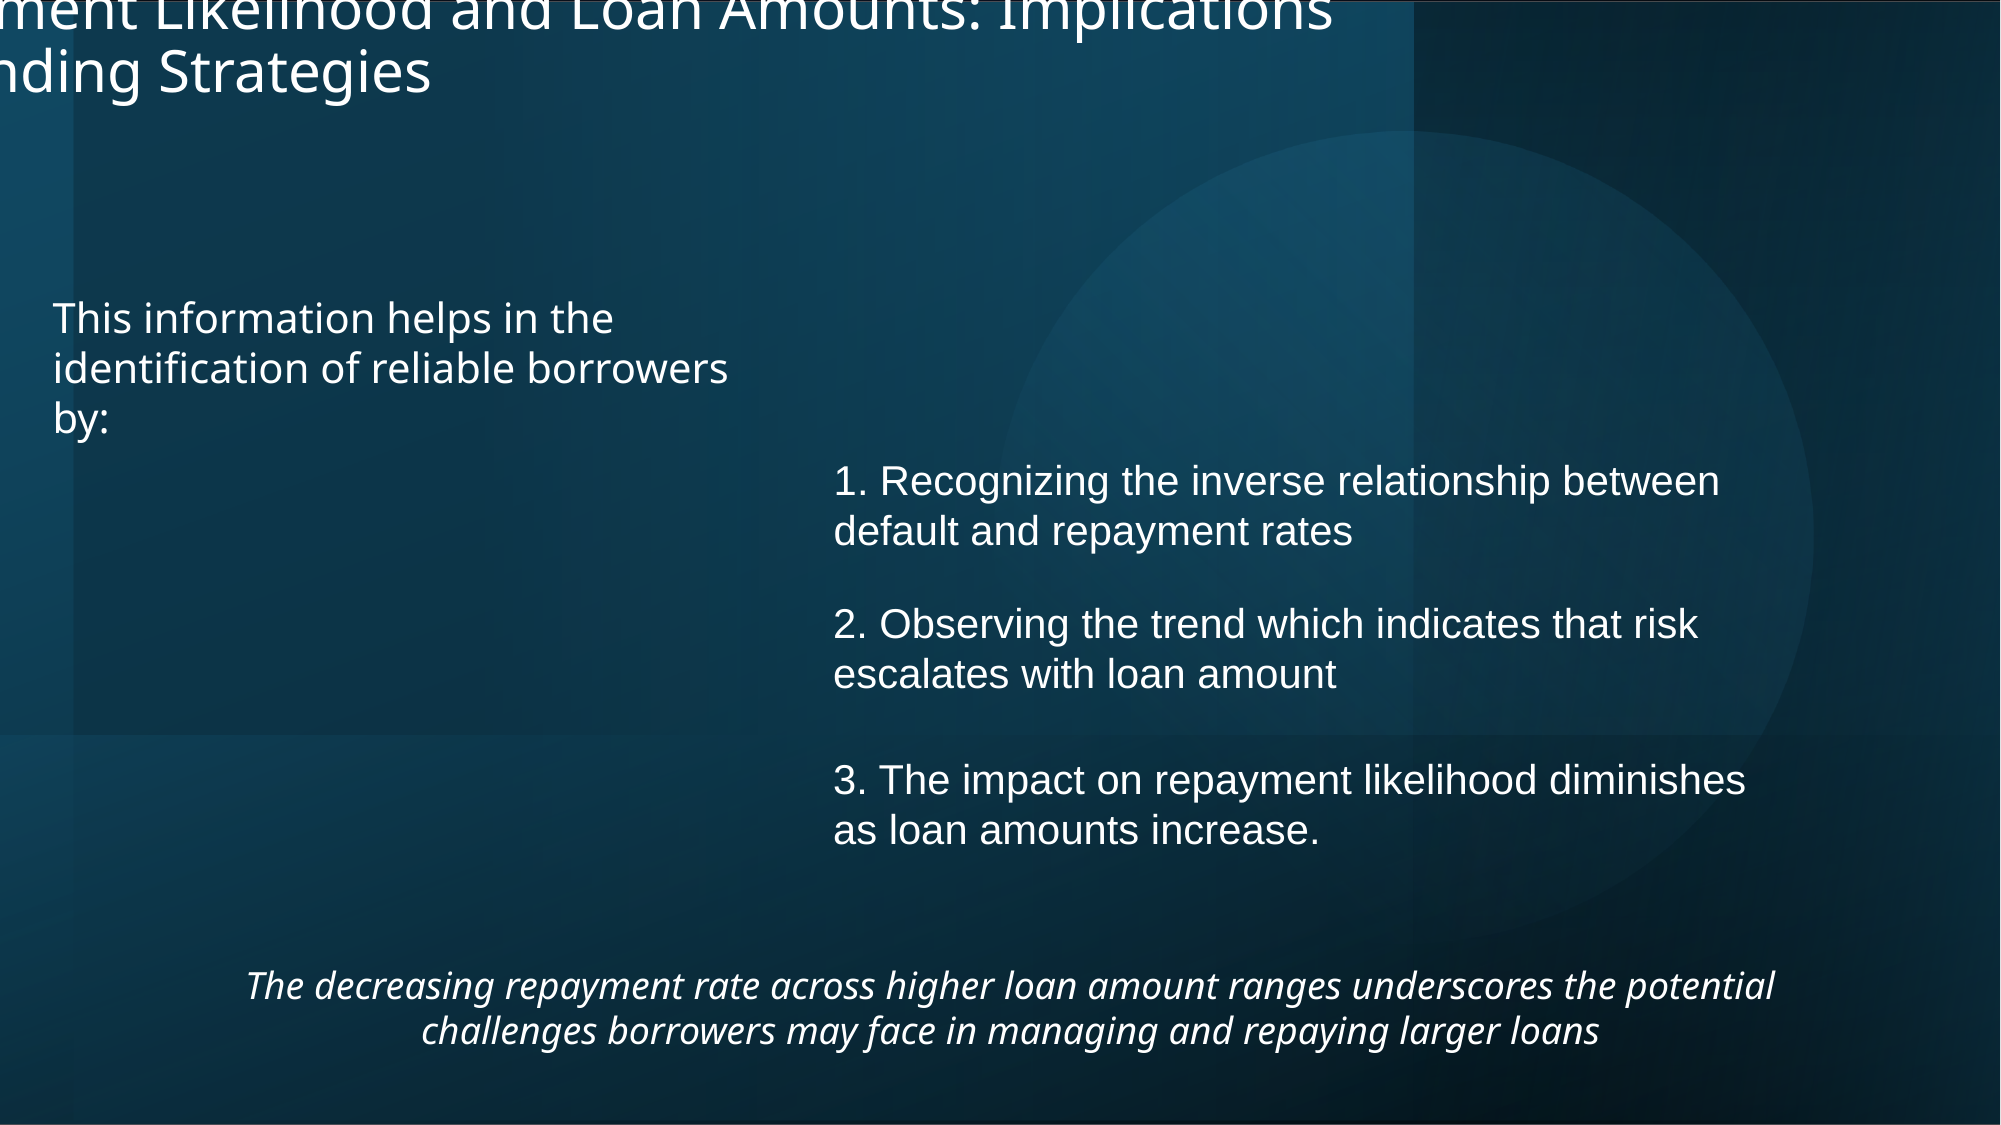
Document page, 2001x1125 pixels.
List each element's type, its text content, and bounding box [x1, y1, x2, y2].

text_box 3. The impact on repayment likelihood diminishes as loan amounts increase.​​ [818, 745, 1810, 861]
picture [0, 0, 2001, 1125]
title Repayment Likelihood and Loan Amounts: Implications for Lending Strategies [0, 0, 1433, 409]
text_box 2. Observing the trend which indicates that risk escalates with loan amount​ [818, 589, 1782, 705]
text_box 1. Recognizing the inverse relationship between default and repayment rates [818, 445, 1810, 561]
text_box This information helps in the identification of reliable borrowers by: [37, 283, 787, 449]
text_box The decreasing repayment rate across higher loan amount ranges underscores the potential challenges borrowers may face in managing and repaying larger loans [140, 954, 1882, 1086]
